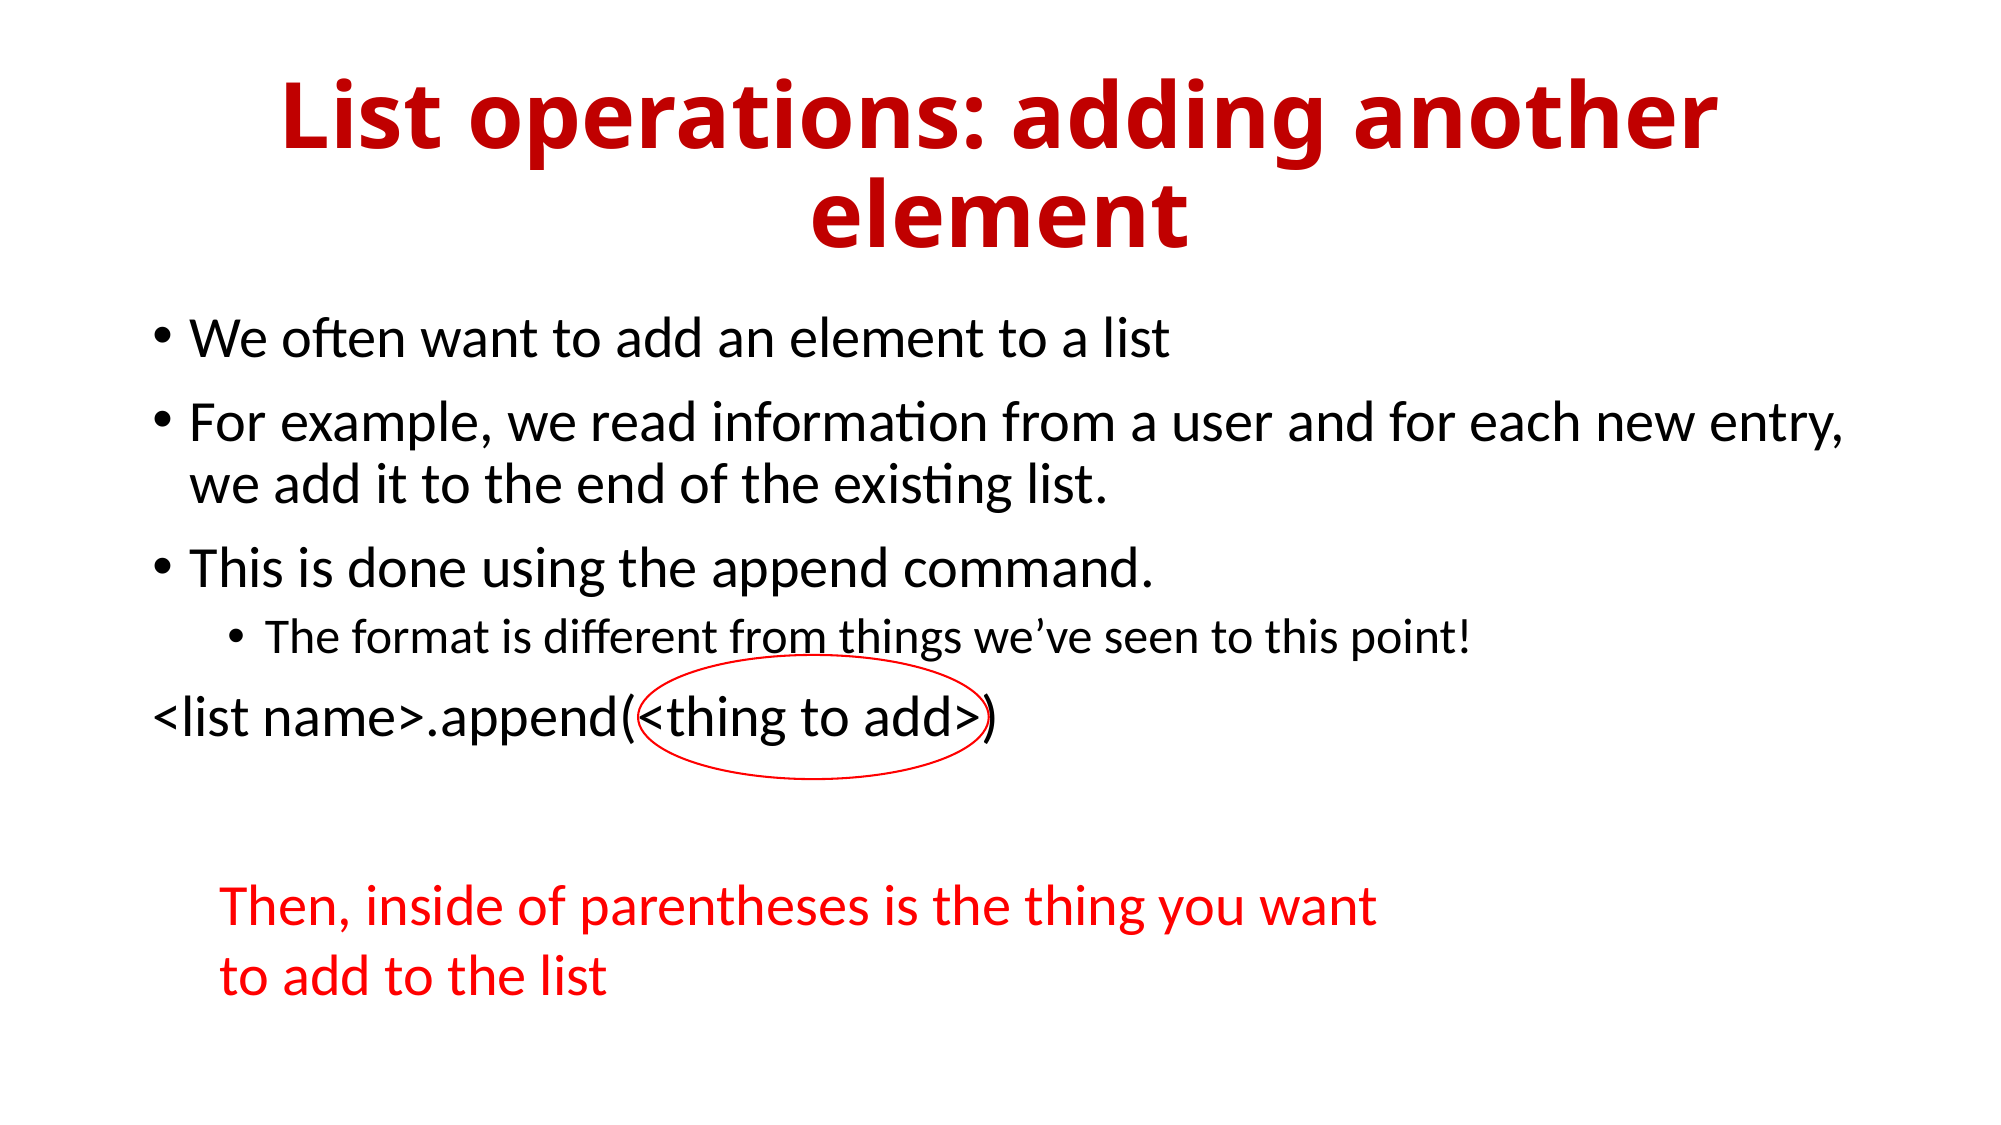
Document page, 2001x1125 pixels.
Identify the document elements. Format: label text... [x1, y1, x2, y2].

title List operations: adding another element [137, 59, 1863, 278]
text_box [636, 653, 990, 781]
list We often want to add an element to a list For example, we read information from a user and for each new entry, we add it to the end of the existing list. This is done using the append command. The format is different from things we’ve seen to this point! <list name>.append(<thing to add>) [137, 299, 1863, 1014]
text_box Then, inside of parentheses is the thing you want to add to the list [204, 859, 1431, 1015]
